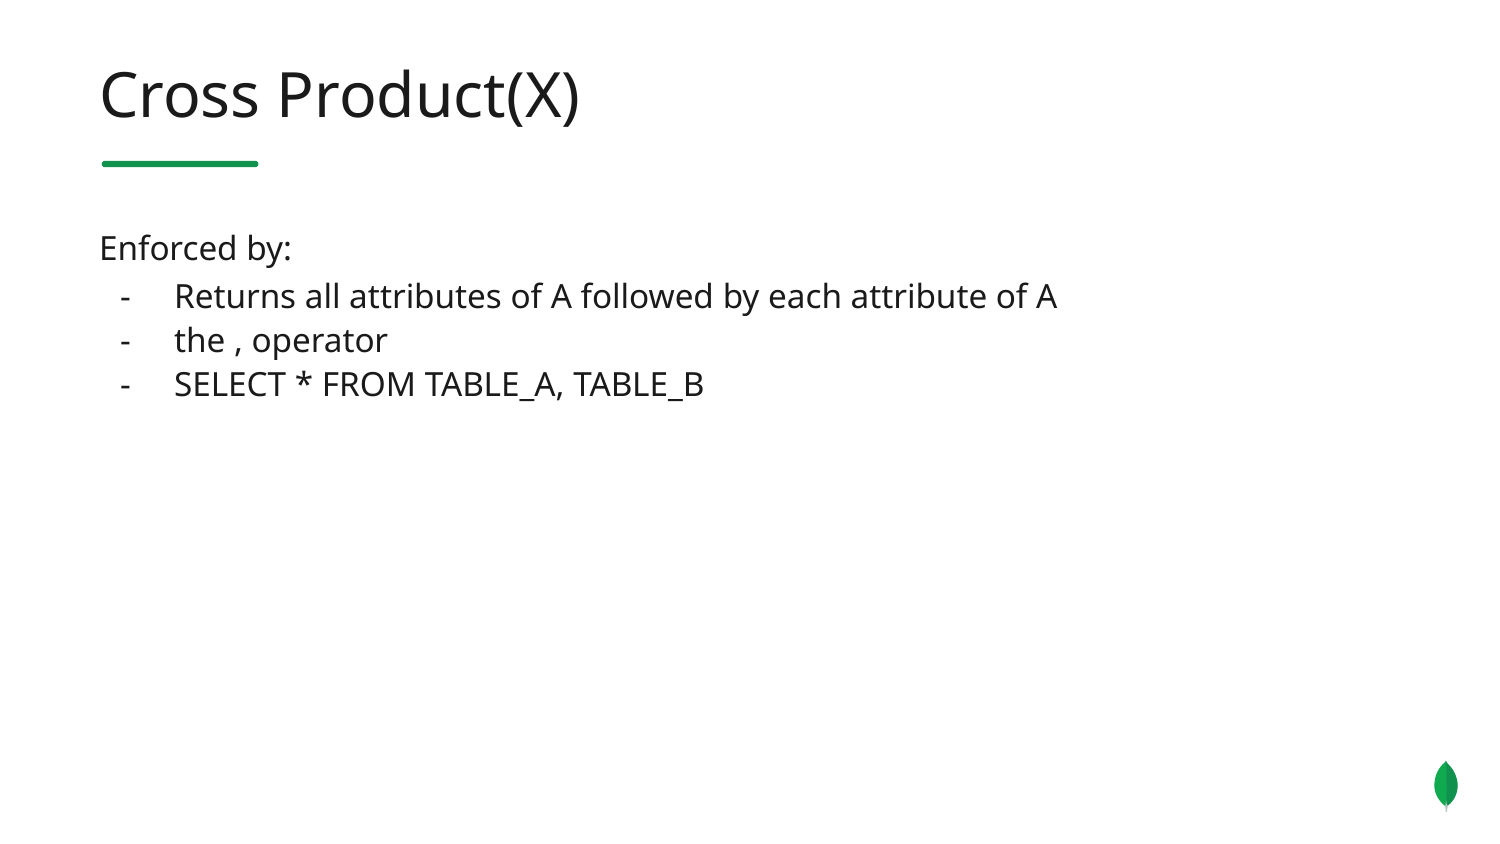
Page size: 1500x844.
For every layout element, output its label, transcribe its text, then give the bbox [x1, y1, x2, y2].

picture [1433, 759, 1459, 813]
text_box Cross Product(X) [93, 49, 1069, 133]
text_box Enforced by: Returns all attributes of A followed by each attribute of A the , operator SELECT * FROM TABLE_A, TABLE_B [93, 217, 1376, 705]
